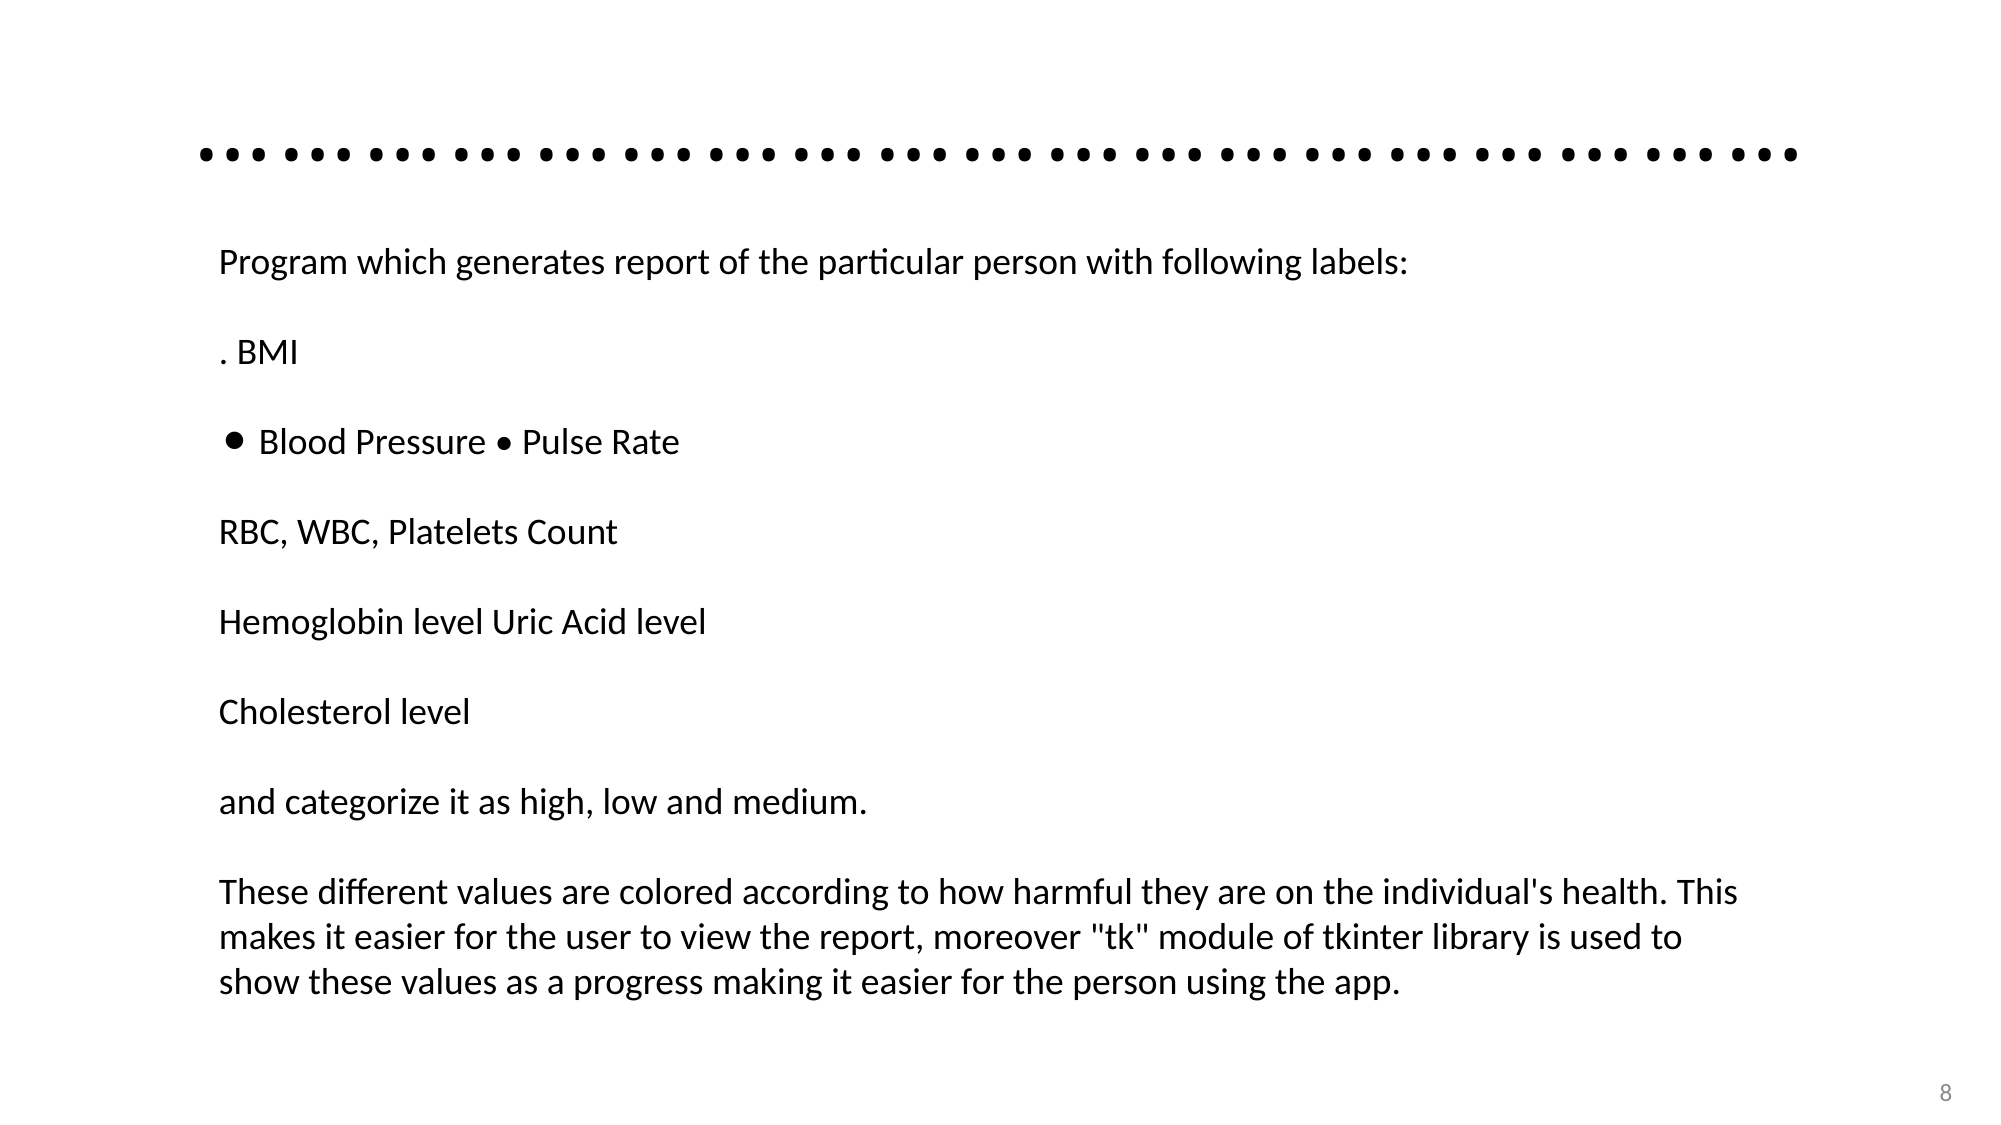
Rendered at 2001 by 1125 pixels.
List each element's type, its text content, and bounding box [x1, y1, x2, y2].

slide_number 8 [1894, 1061, 1968, 1121]
title ………………………………………………… [97, 53, 1903, 189]
text_box Program which generates report of the particular person with following labels: . BMI ⚫️ Blood Pressure • Pulse Rate RBC, WBC, Platelets Count Hemoglobin level Uric Acid level Cholesterol level and categorize it as high, low and medium. These different values are colored according to how harmful they are on the individual's health. This makes it easier for the user to view the report, moreover "tk" module of tkinter library is used to show these values as a progress making it easier for the person using the app. [204, 229, 1778, 1010]
